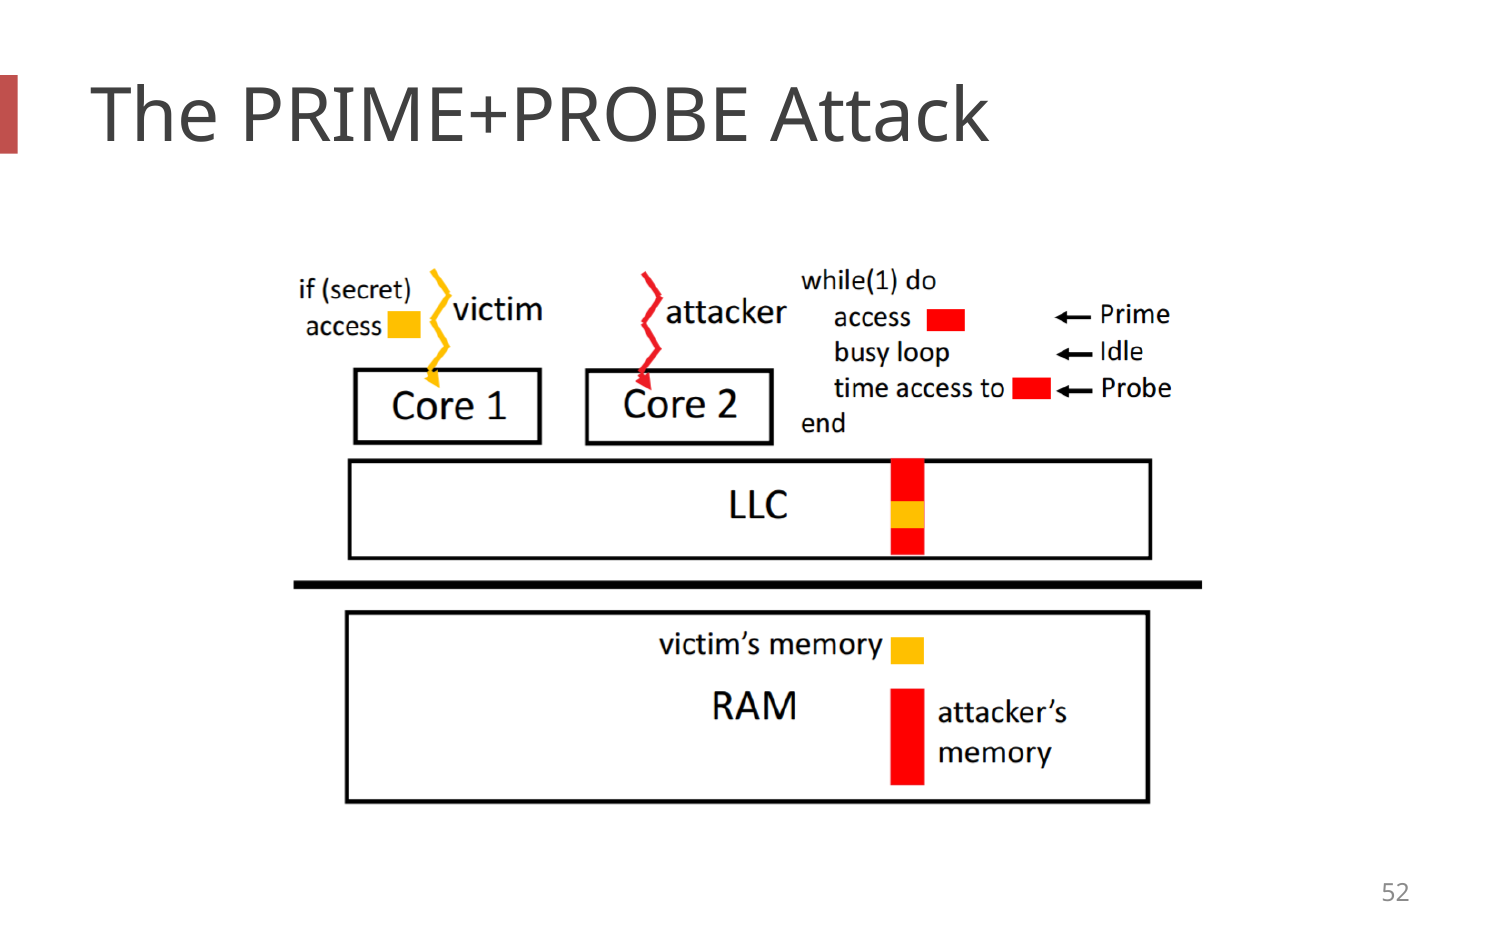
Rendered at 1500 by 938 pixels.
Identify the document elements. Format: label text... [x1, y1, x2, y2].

picture [279, 237, 1221, 819]
slide_number 52 [1074, 868, 1425, 919]
title The PRIME+PROBE Attack [75, 37, 1425, 186]
